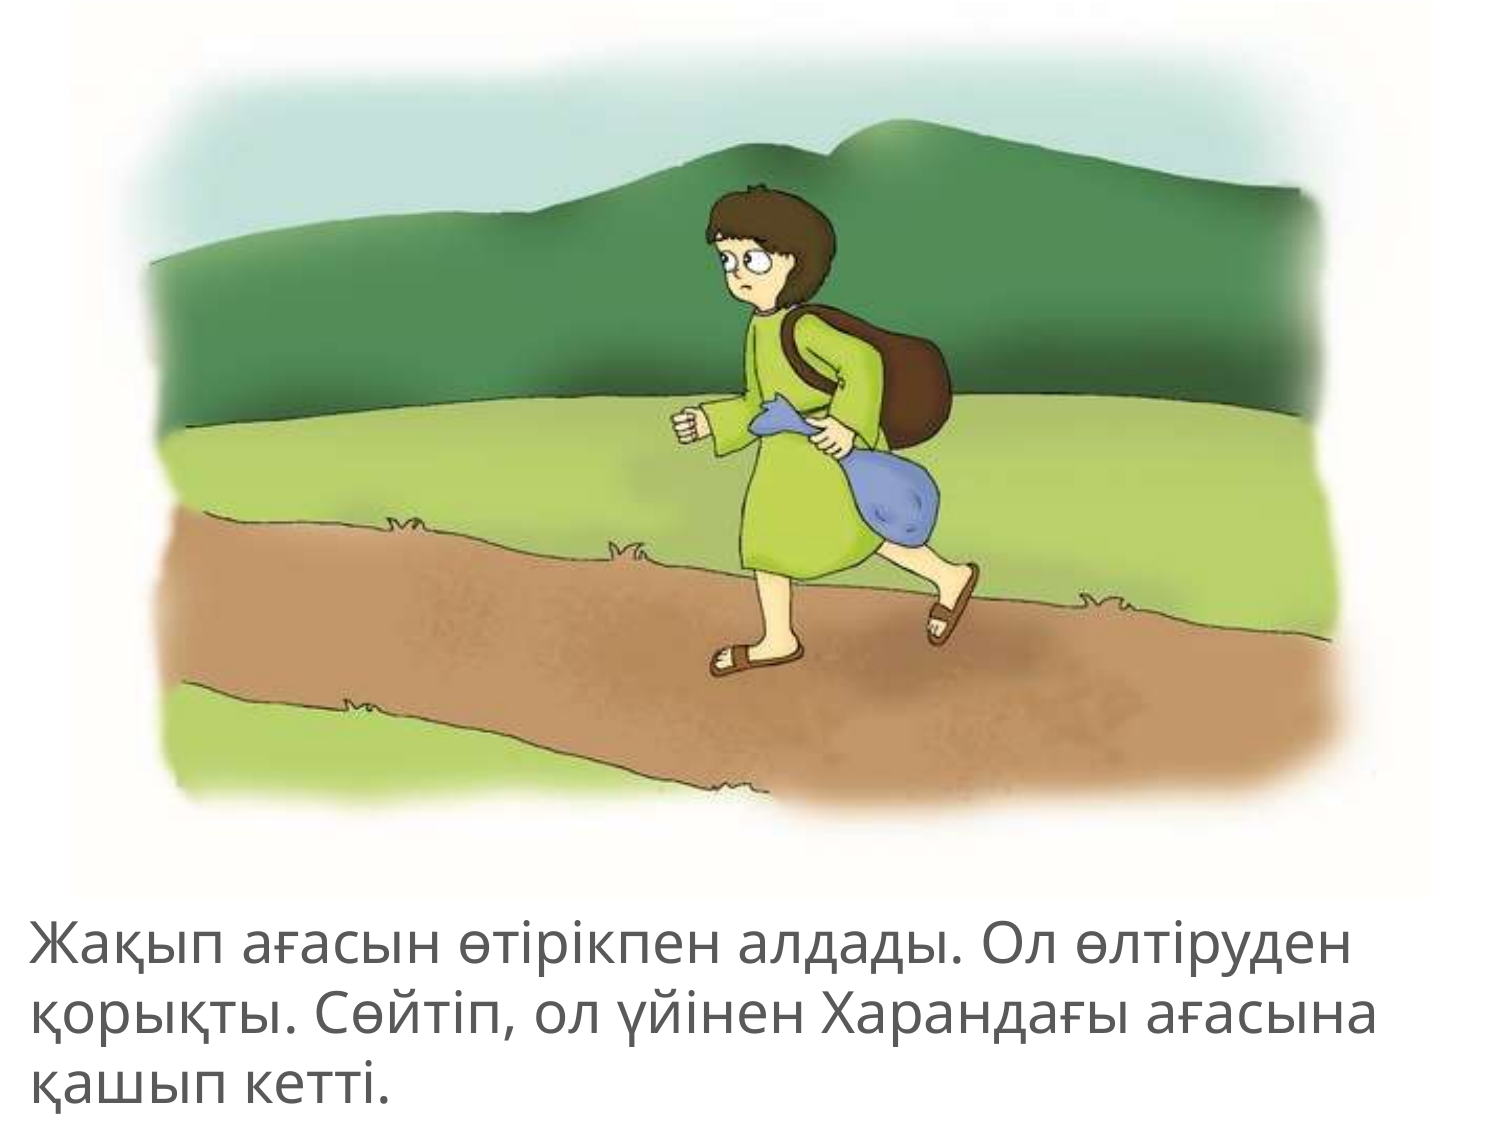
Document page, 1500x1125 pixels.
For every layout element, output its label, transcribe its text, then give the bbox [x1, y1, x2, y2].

text_box Жақып ағасын өтірікпен алдады. Ол өлтіруден қорықты. Сөйтіп, ол үйінен Харандағы ағасына қашып кетті. [14, 897, 1486, 1123]
picture [69, 1, 1431, 899]
